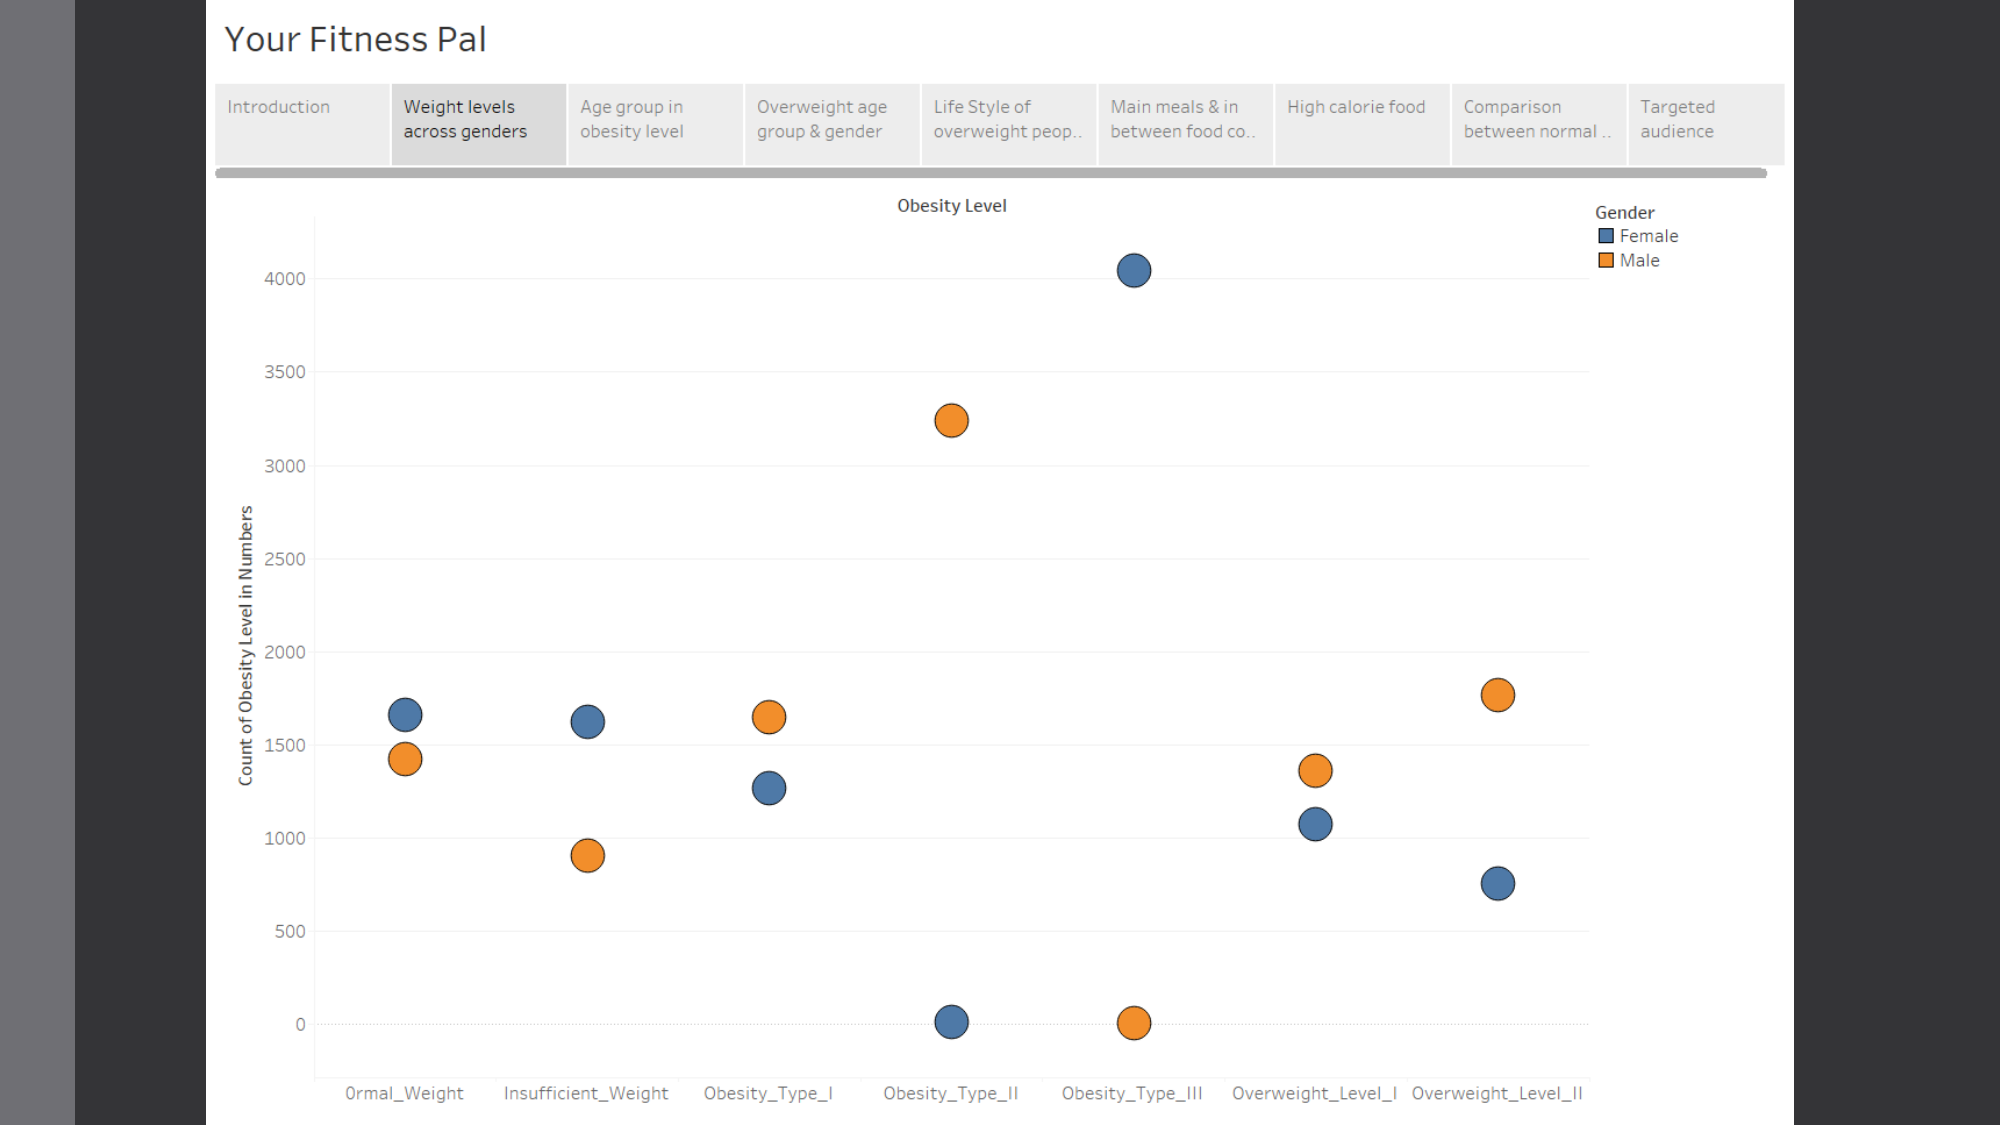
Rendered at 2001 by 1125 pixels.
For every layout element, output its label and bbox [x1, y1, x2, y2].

picture [205, 0, 1795, 1125]
